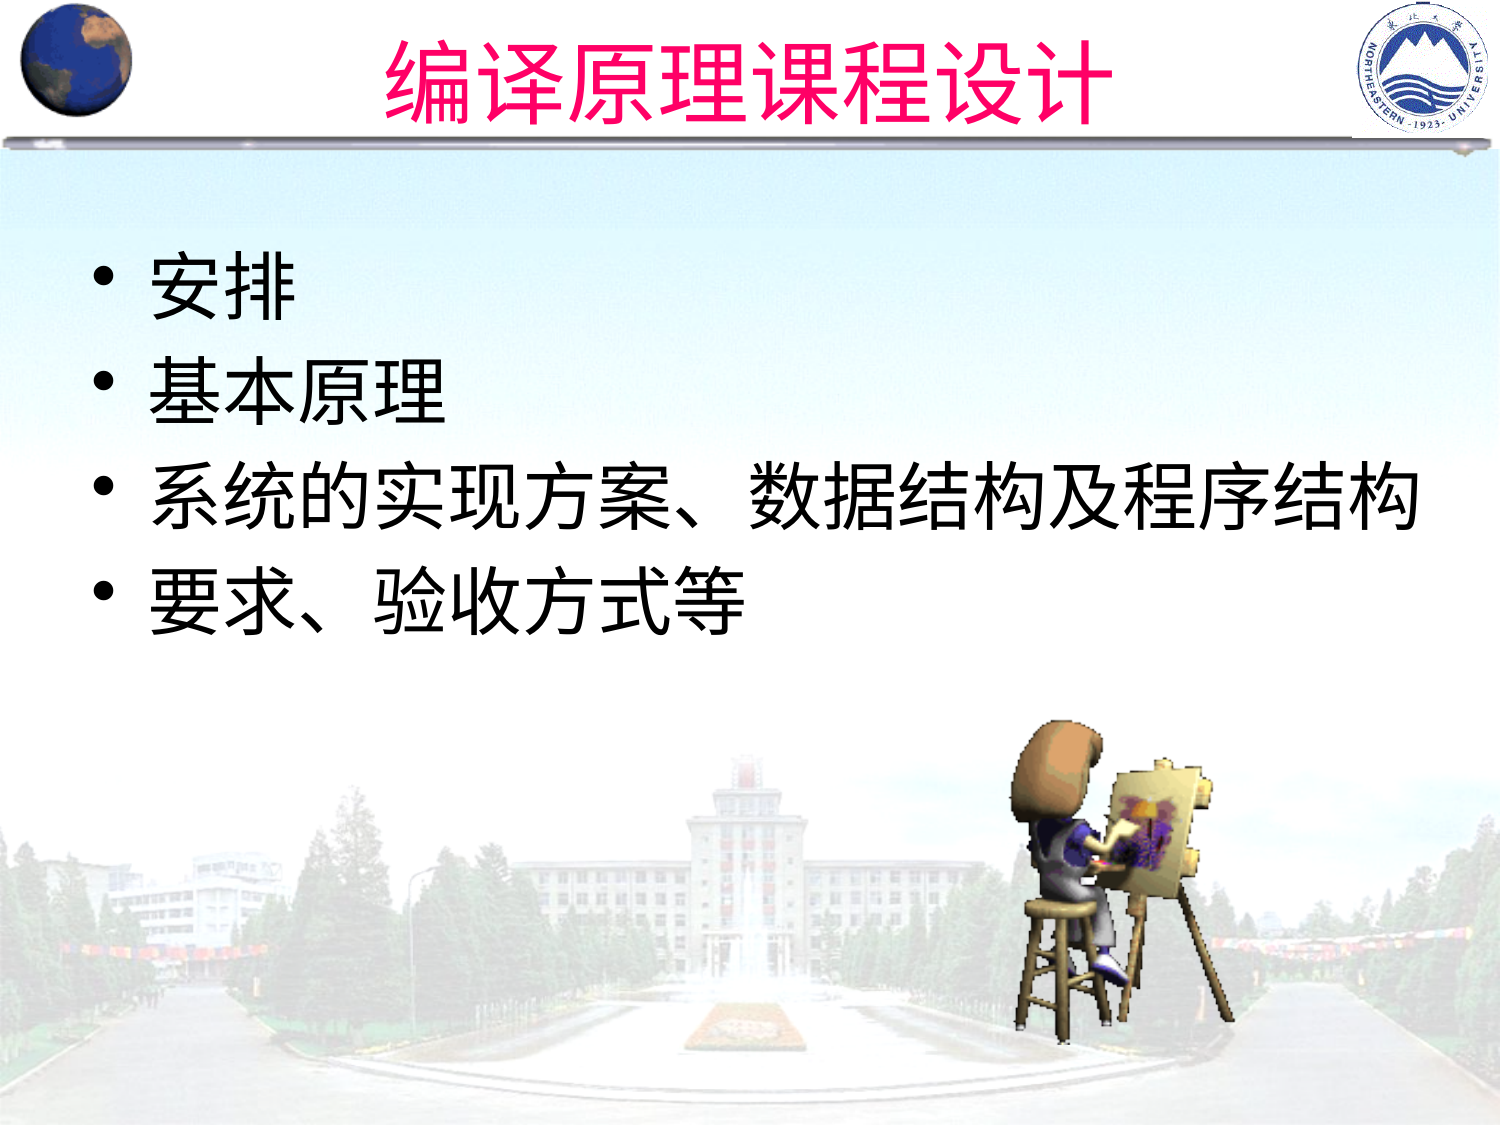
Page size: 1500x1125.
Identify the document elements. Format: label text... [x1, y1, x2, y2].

table_cell （+, I4, I2, I5） [0, 163, 1500, 1125]
picture [974, 716, 1260, 1045]
picture [0, 0, 138, 123]
list 安排 基本原理 系统的实现方案、数据结构及程序结构 要求、验收方式等 [88, 231, 1436, 693]
picture [0, 0, 1500, 163]
title 编译原理课程设计 [112, 24, 1388, 137]
